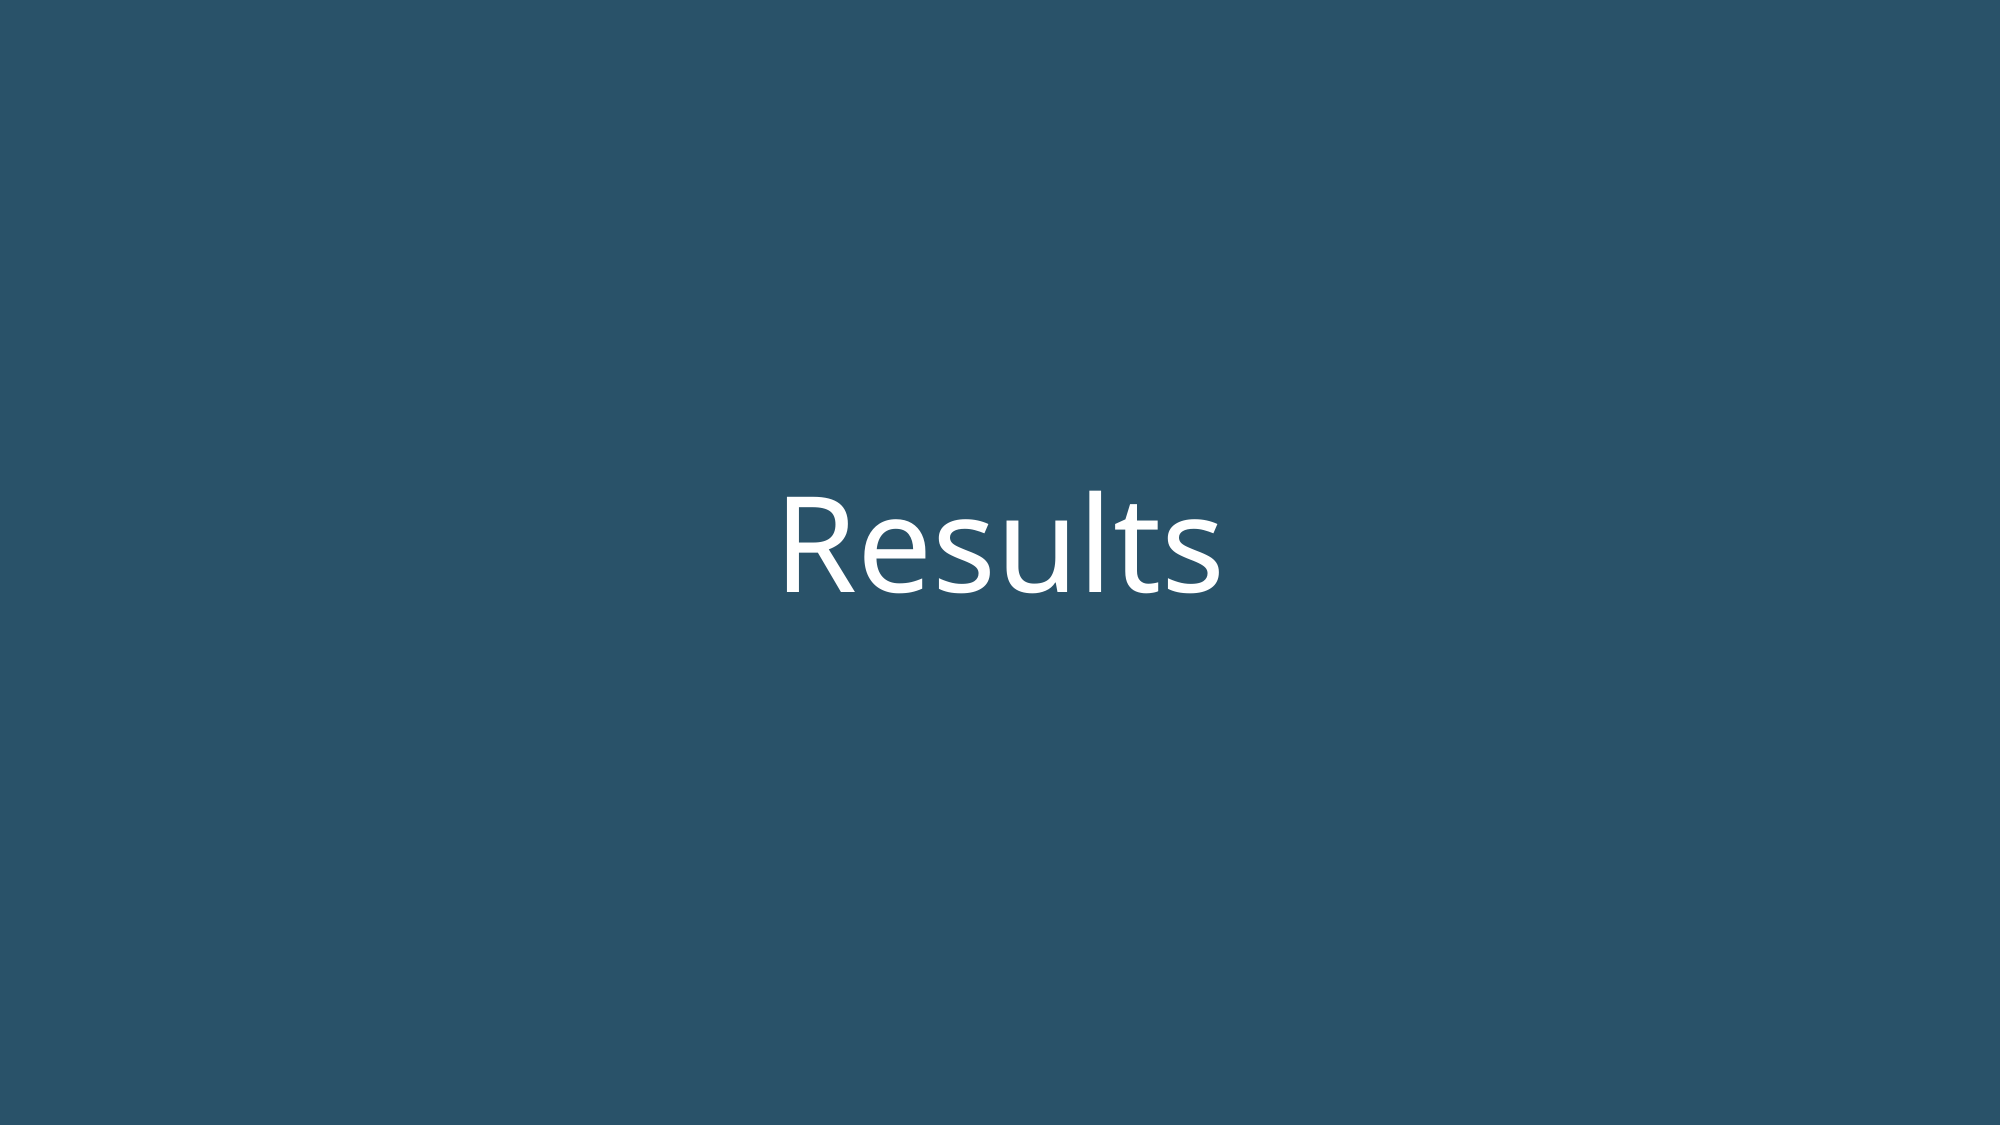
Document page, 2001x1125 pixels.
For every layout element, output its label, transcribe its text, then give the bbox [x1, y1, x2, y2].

text_box Results [164, 337, 1836, 788]
